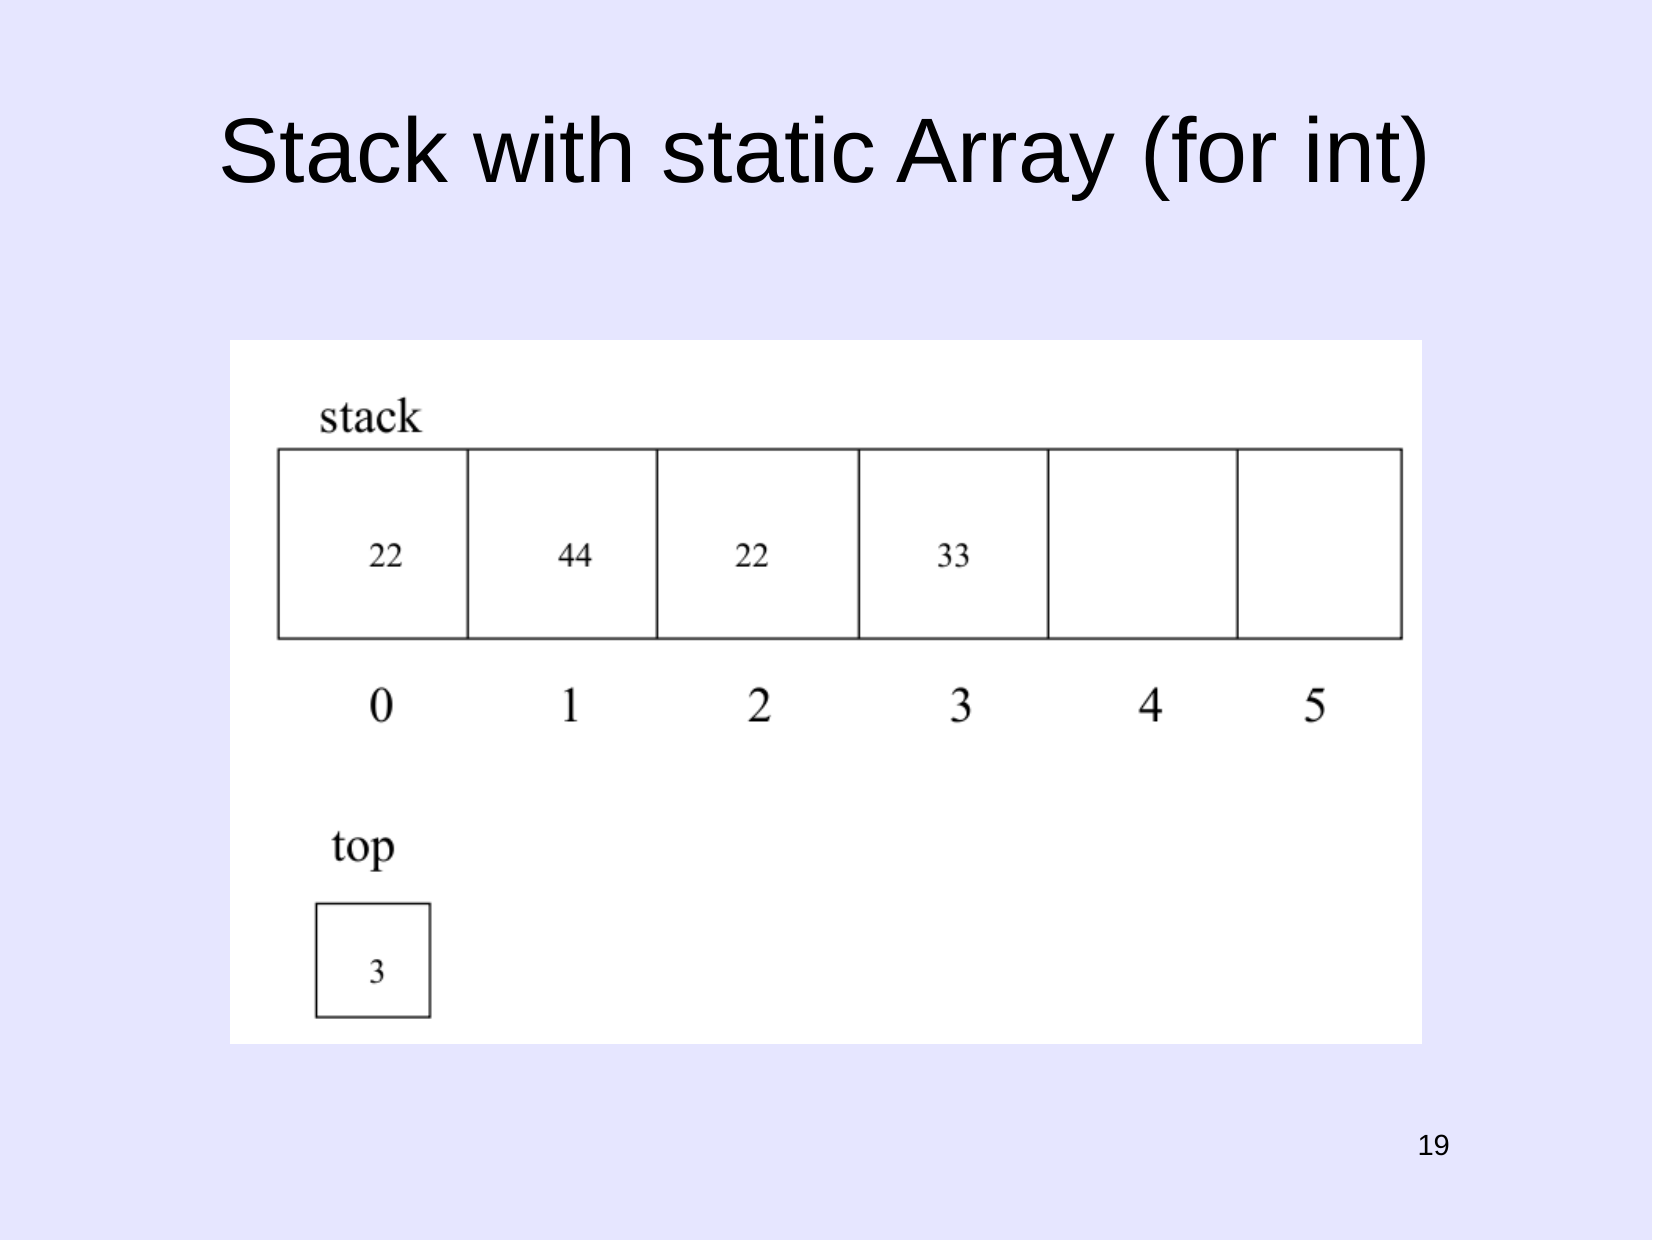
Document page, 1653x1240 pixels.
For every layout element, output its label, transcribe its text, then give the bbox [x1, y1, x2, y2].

title Stack with static Array (for int) [82, 48, 1570, 256]
picture [230, 340, 1422, 1045]
slide_number 19 [1416, 1129, 1569, 1173]
